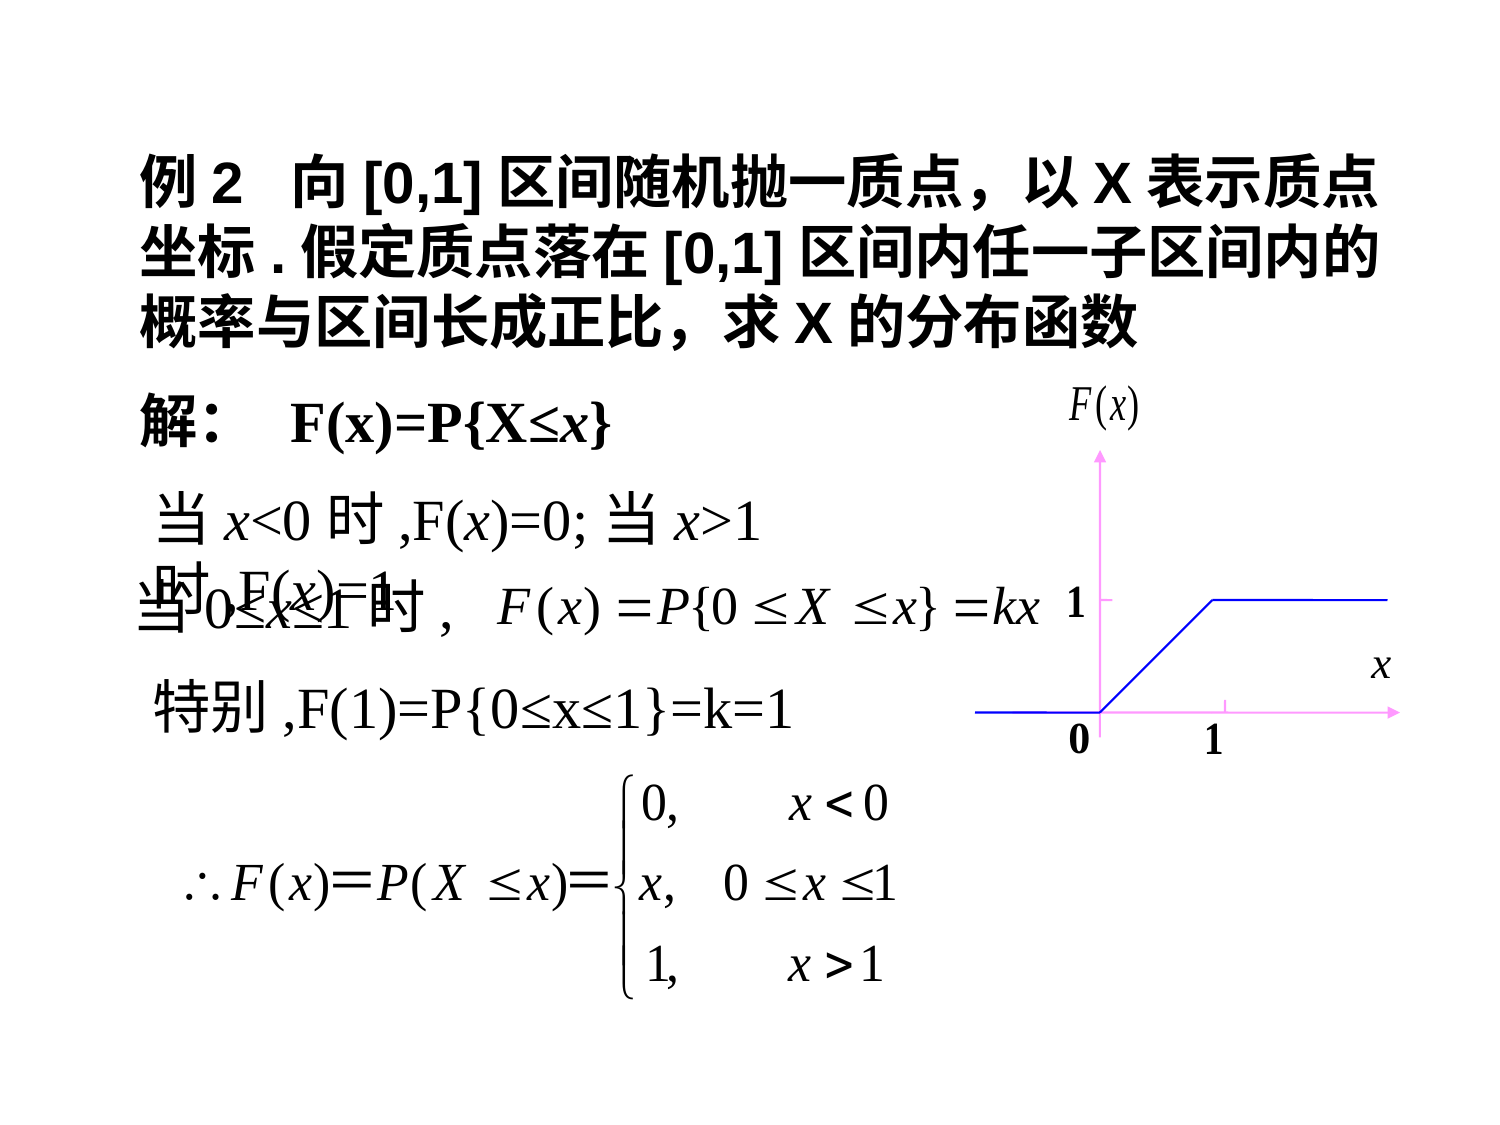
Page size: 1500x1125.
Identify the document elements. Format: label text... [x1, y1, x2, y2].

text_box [1062, 574, 1093, 626]
text_box 当0≤x≤1时, [118, 562, 470, 648]
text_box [1199, 712, 1230, 763]
text_box 例2 向[0,1]区间随机抛一质点，以X表示质点坐标.假定质点落在[0,1]区间内任一子区间内的概率与区间长成正比，求X的分布函数 解： F(x)=P{X≤x} [124, 137, 1400, 462]
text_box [1062, 712, 1100, 765]
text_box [180, 762, 902, 1013]
text_box [1093, 450, 1107, 600]
text_box 特别,F(1)=P{0≤x≤1}=k=1 [137, 662, 950, 748]
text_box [1062, 374, 1145, 442]
text_box 当x<0时,F(x)=0;当x>1时,F(x)=1 [137, 474, 963, 630]
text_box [1362, 647, 1401, 690]
text_box [1231, 706, 1400, 719]
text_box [487, 574, 1051, 647]
